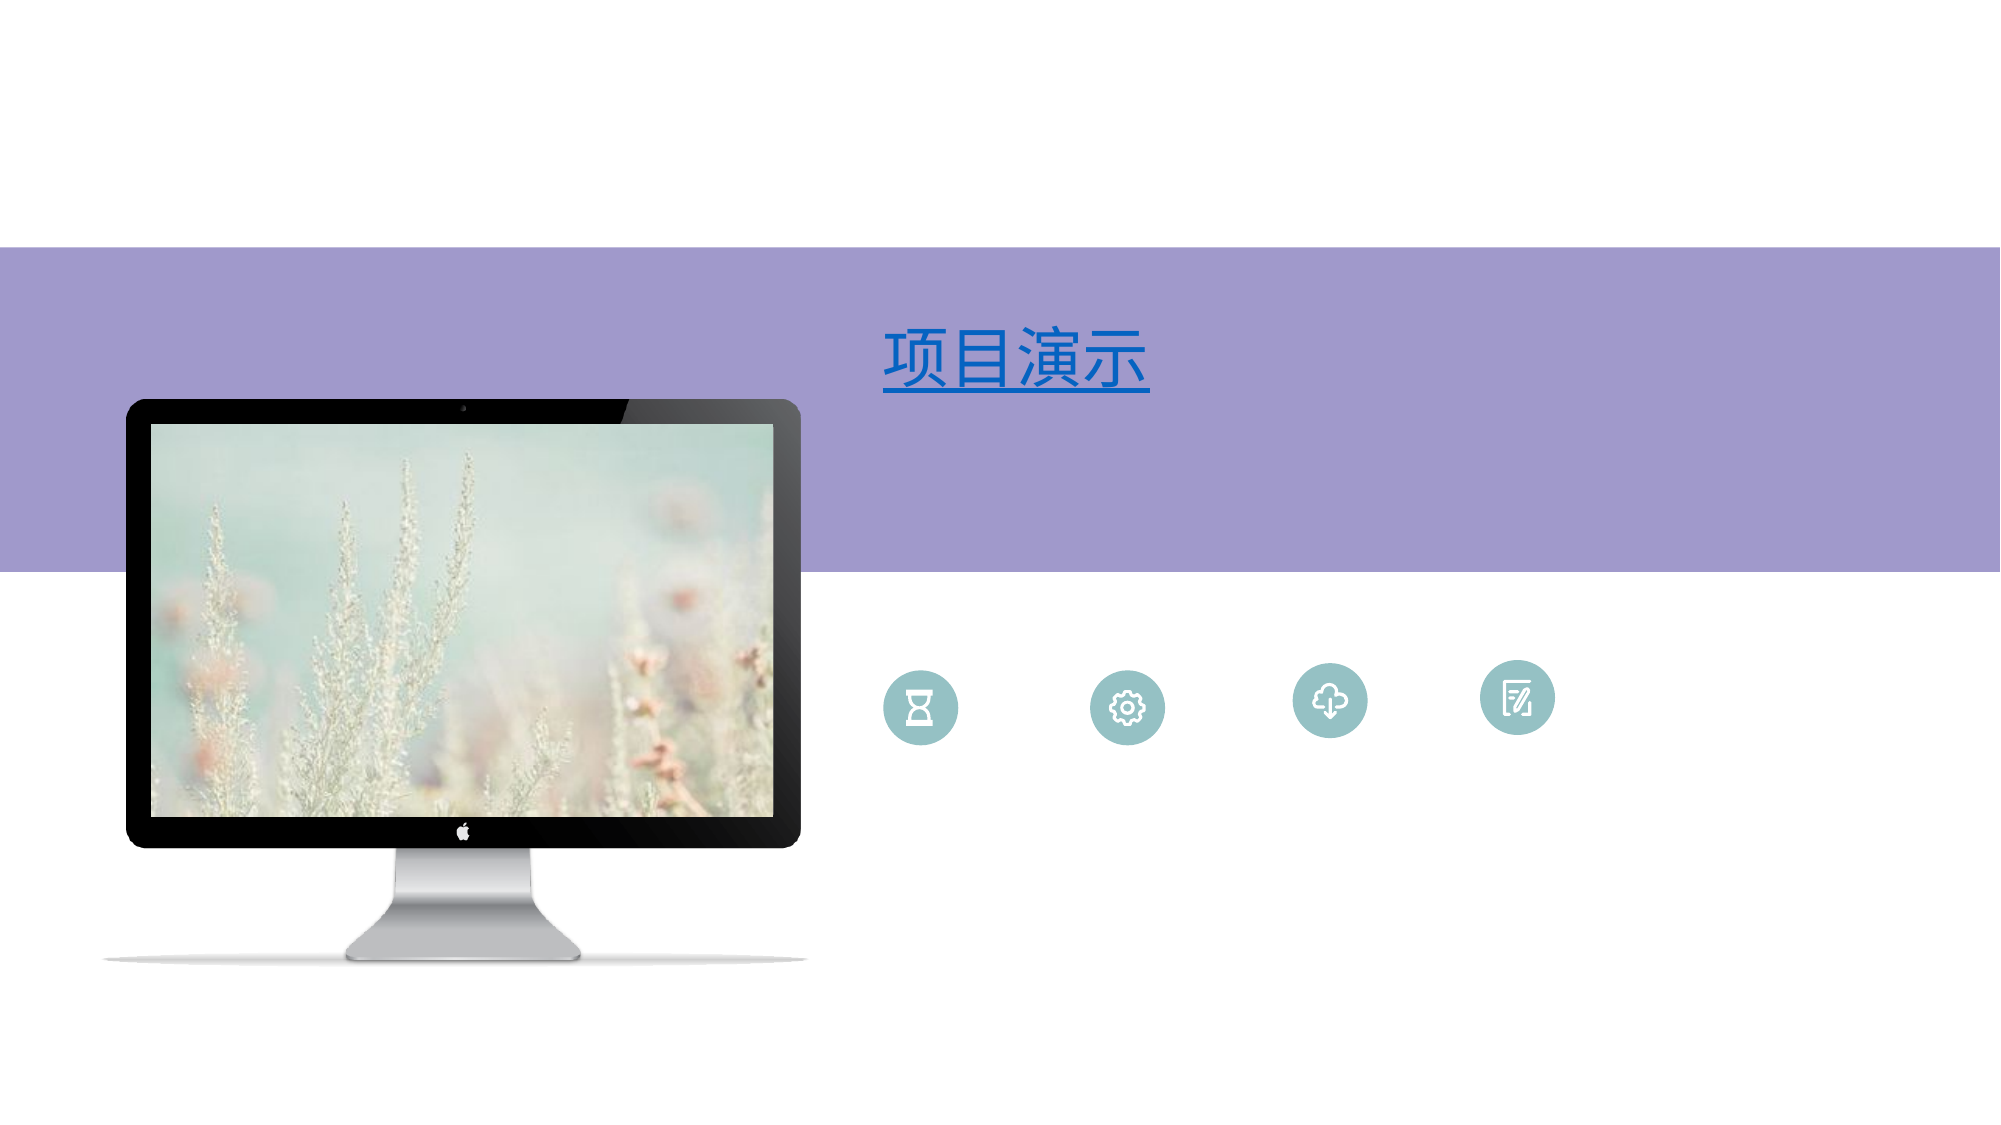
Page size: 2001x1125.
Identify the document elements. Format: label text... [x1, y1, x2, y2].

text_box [1090, 670, 1166, 746]
text_box [0, 247, 2000, 572]
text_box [1292, 663, 1368, 739]
text_box 项目演示 [882, 315, 1891, 413]
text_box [883, 670, 959, 746]
picture [126, 399, 801, 966]
text_box [100, 956, 126, 963]
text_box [1480, 659, 1556, 735]
